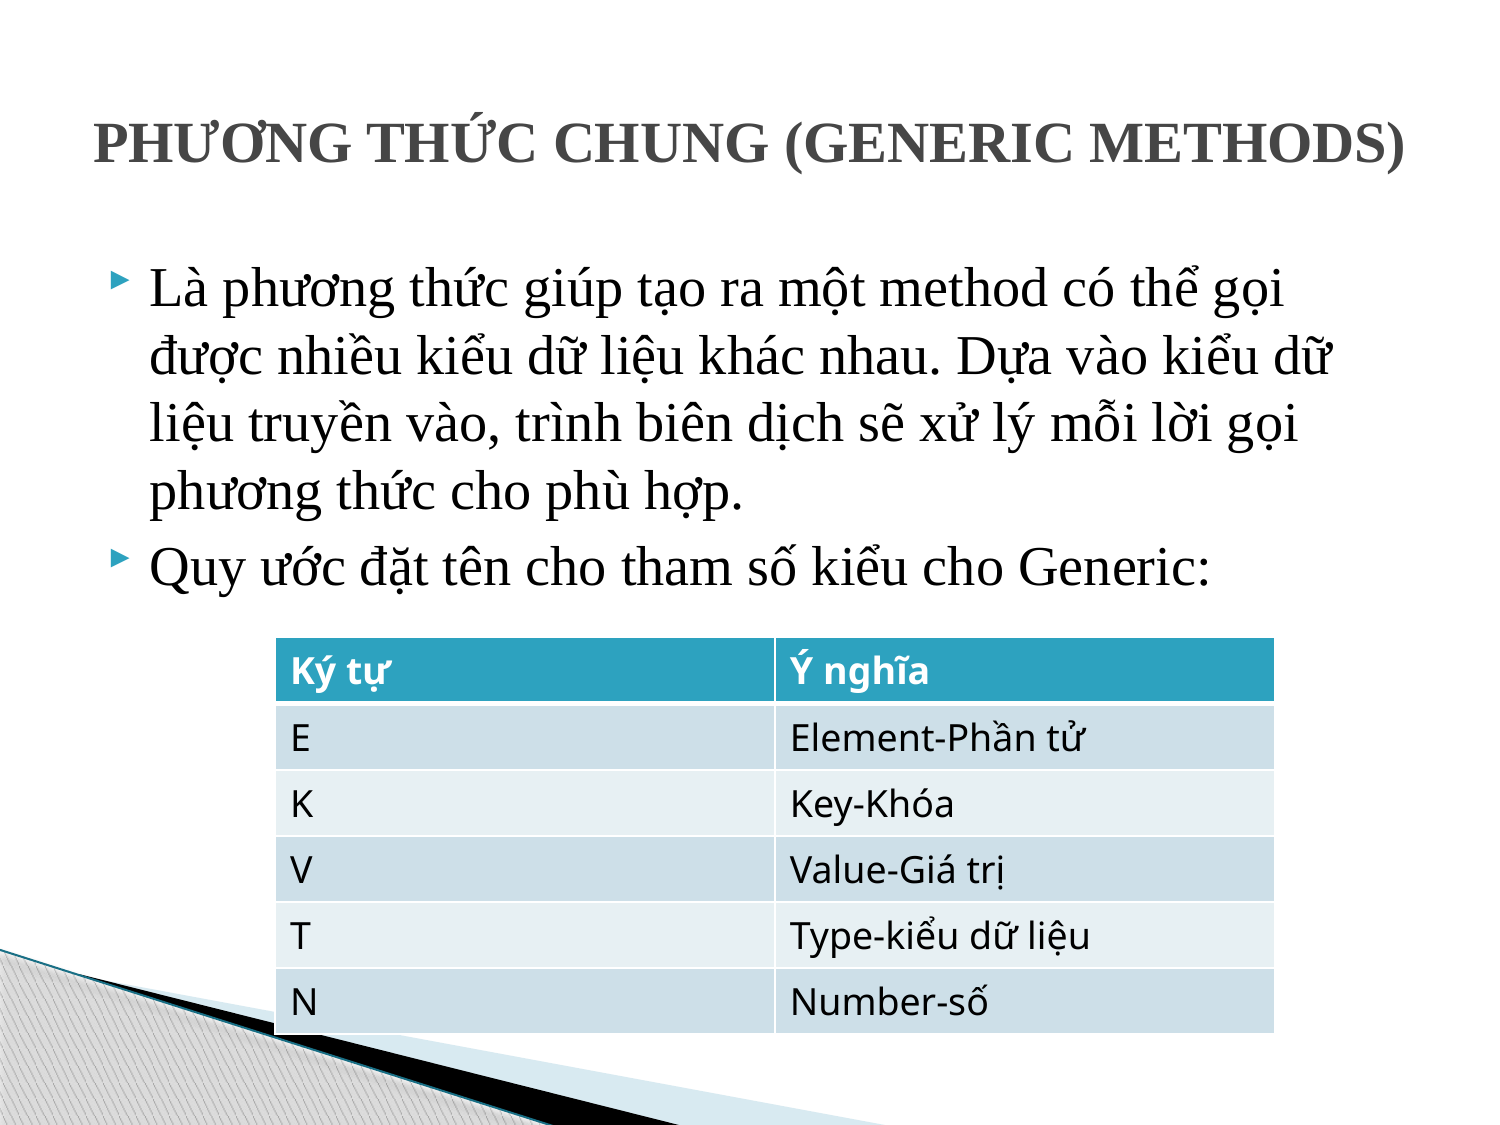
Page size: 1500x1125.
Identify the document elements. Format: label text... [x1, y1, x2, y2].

table_cell E [276, 706, 774, 769]
table_cell Value-Giá trị [776, 837, 1274, 901]
table_cell Element-Phần tử [776, 706, 1274, 769]
table_cell Type-kiểu dữ liệu [776, 903, 1274, 967]
table_header Ý nghĩa [776, 638, 1274, 701]
table_cell N [276, 969, 774, 1033]
table_cell Key-Khóa [776, 771, 1274, 835]
table_cell Number-số [776, 969, 1274, 1033]
table_cell K [276, 771, 774, 835]
table_cell T [276, 903, 774, 967]
table_cell V [276, 837, 774, 901]
list Là phương thức giúp tạo ra một method có thể gọi được nhiều kiểu dữ liệu khác nhau. Dựa vào kiểu dữ liệu truyền vào, trình biên dịch sẽ xử lý mỗi lời gọi phương thức cho phù hợp. Quy ước đặt tên cho tham số kiểu cho Generic: [75, 243, 1425, 986]
title PHƯƠNG THỨC CHUNG (GENERIC METHODS) [75, 45, 1425, 233]
table_header Ký tự [276, 638, 774, 701]
